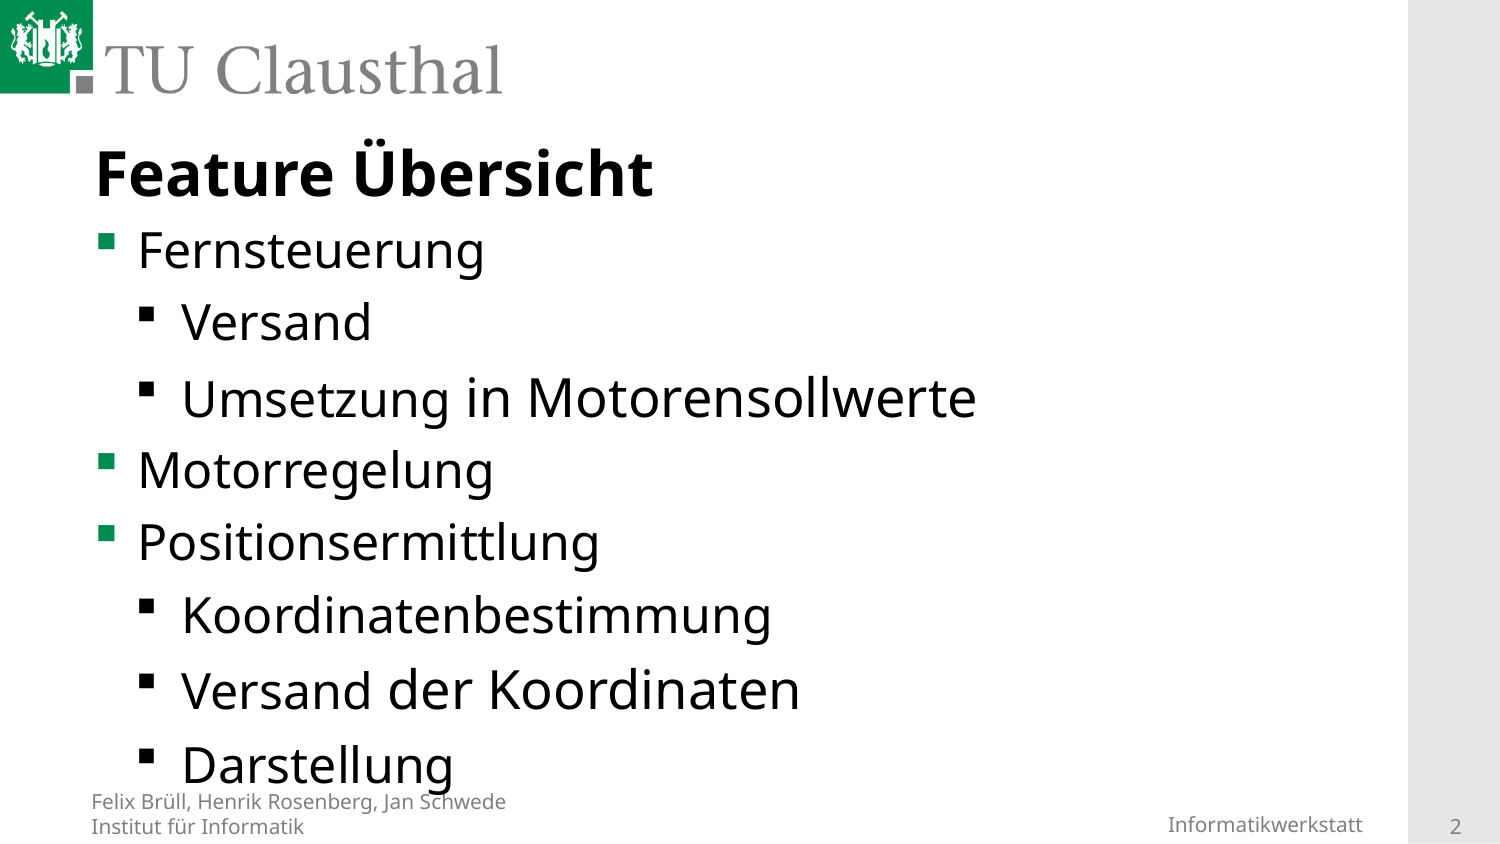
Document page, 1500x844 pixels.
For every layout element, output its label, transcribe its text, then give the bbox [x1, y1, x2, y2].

picture [0, 0, 502, 94]
list Fernsteuerung Versand Umsetzung in Motorensollwerte Motorregelung Positionsermittlung Koordinatenbestimmung Versand der Koordinaten Darstellung [78, 210, 1379, 741]
title Feature Übersicht [79, 126, 1375, 198]
